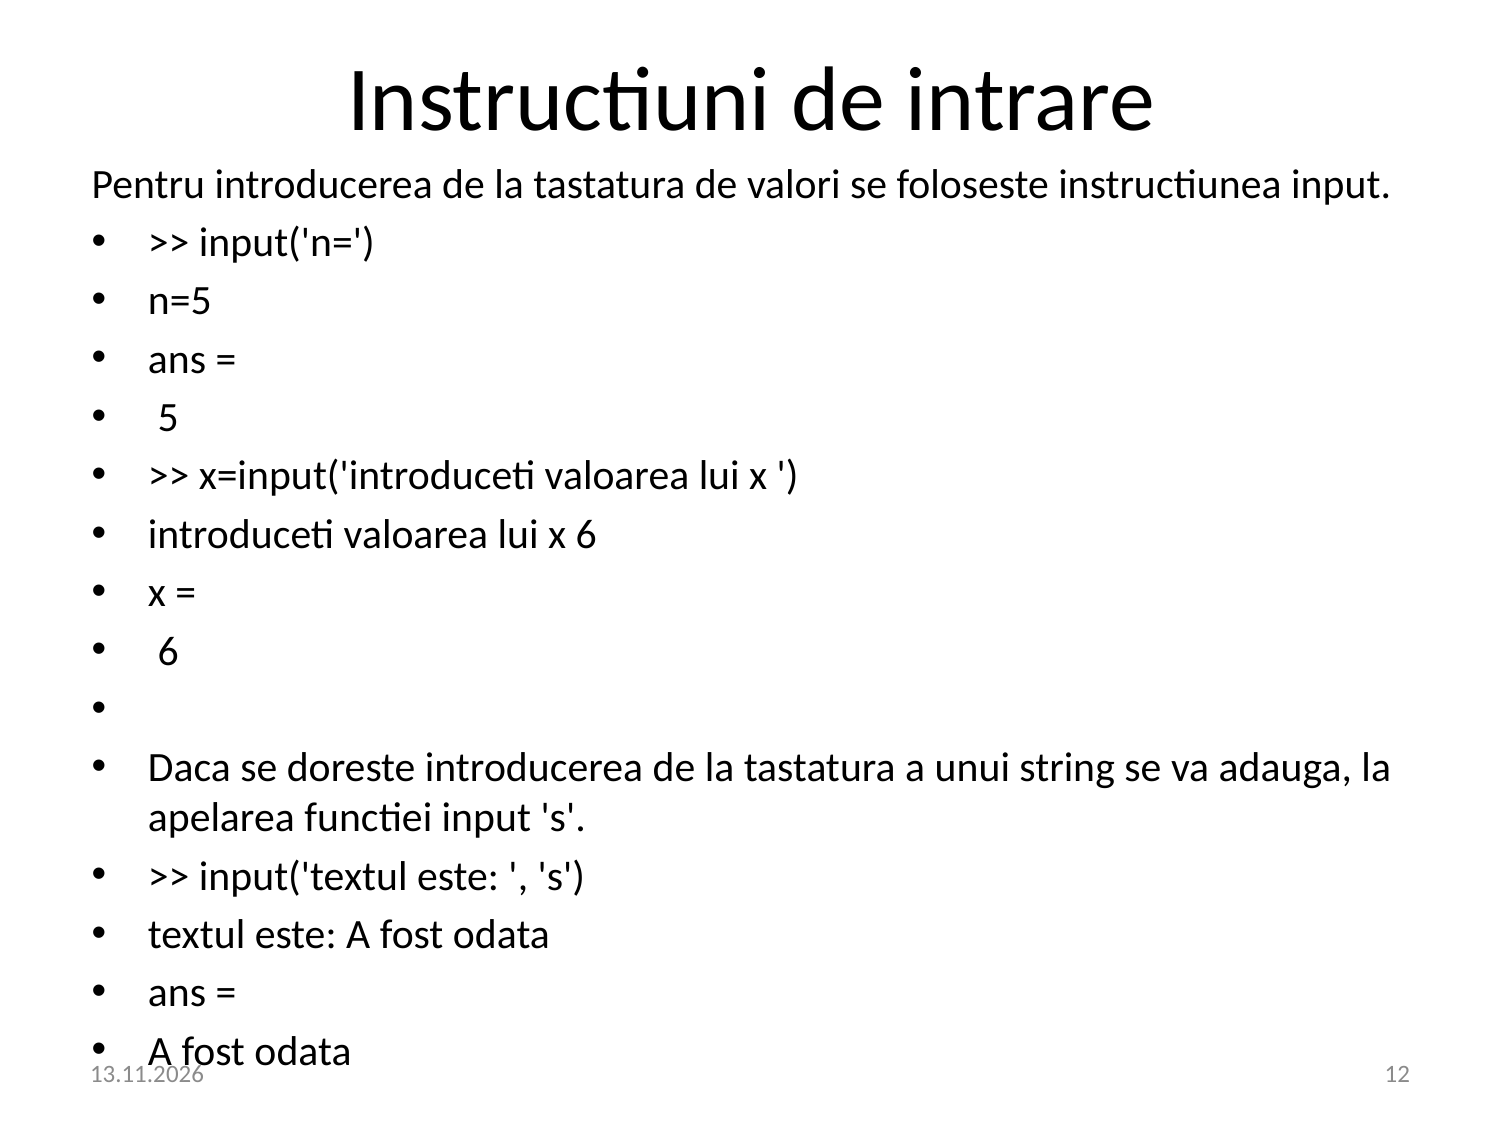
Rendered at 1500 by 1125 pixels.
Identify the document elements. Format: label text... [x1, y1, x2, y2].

title Instructiuni de intrare [76, 0, 1427, 149]
list Pentru introducerea de la tastatura de valori se foloseste instructiunea input. >> input('n=') n=5 ans = 5 >> x=input('introduceti valoarea lui x ') introduceti valoarea lui x 6 x = 6 Daca se doreste introducerea de la tastatura a unui string se va adauga, la apelarea functiei input 's'. >> input('textul este: ', 's') textul este: A fost odata ans = A fost odata [76, 149, 1427, 1024]
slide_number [75, 1042, 425, 1103]
slide_number 12 [1074, 1042, 1425, 1103]
